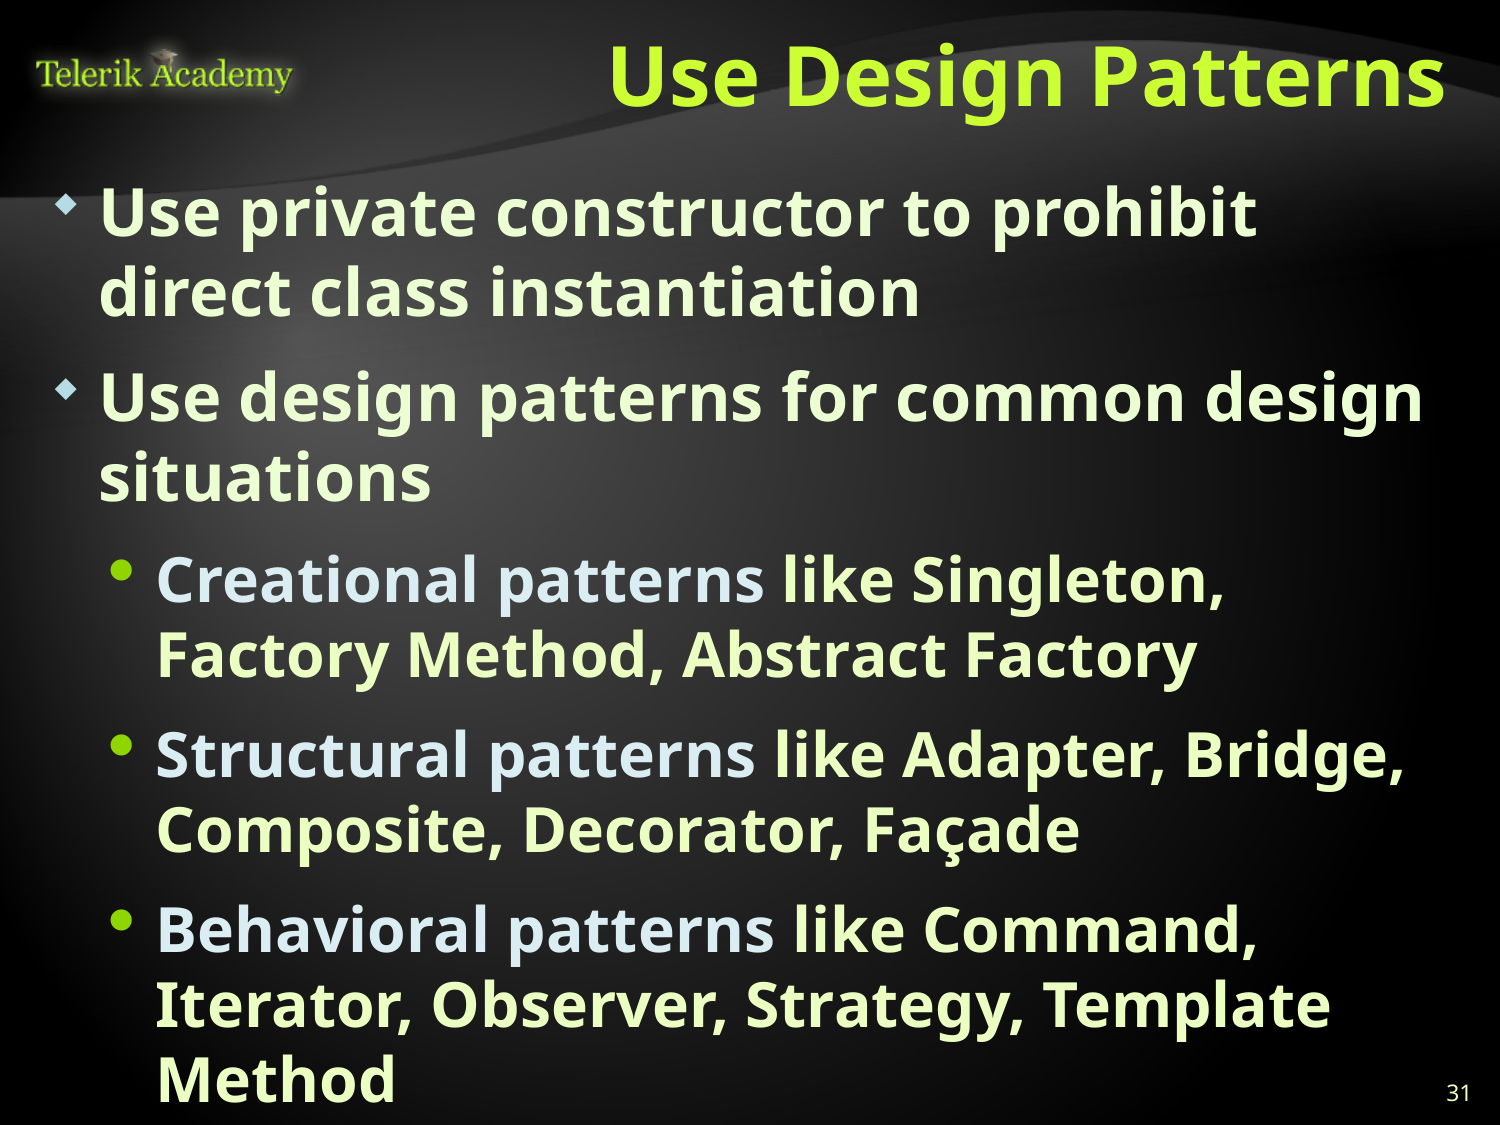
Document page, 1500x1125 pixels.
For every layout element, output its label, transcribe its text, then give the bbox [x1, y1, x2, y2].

list Use private constructor to prohibit direct class instantiation Use design patterns for common design situations Creational patterns like Singleton, Factory Method, Abstract Factory Structural patterns like Adapter, Bridge, Composite, Decorator, Façade Behavioral patterns like Command, Iterator, Observer, Strategy, Template Method [37, 162, 1463, 1100]
title Use Design Patterns [300, 12, 1463, 150]
slide_number 31 [1412, 1074, 1488, 1113]
picture [0, 0, 1500, 1125]
